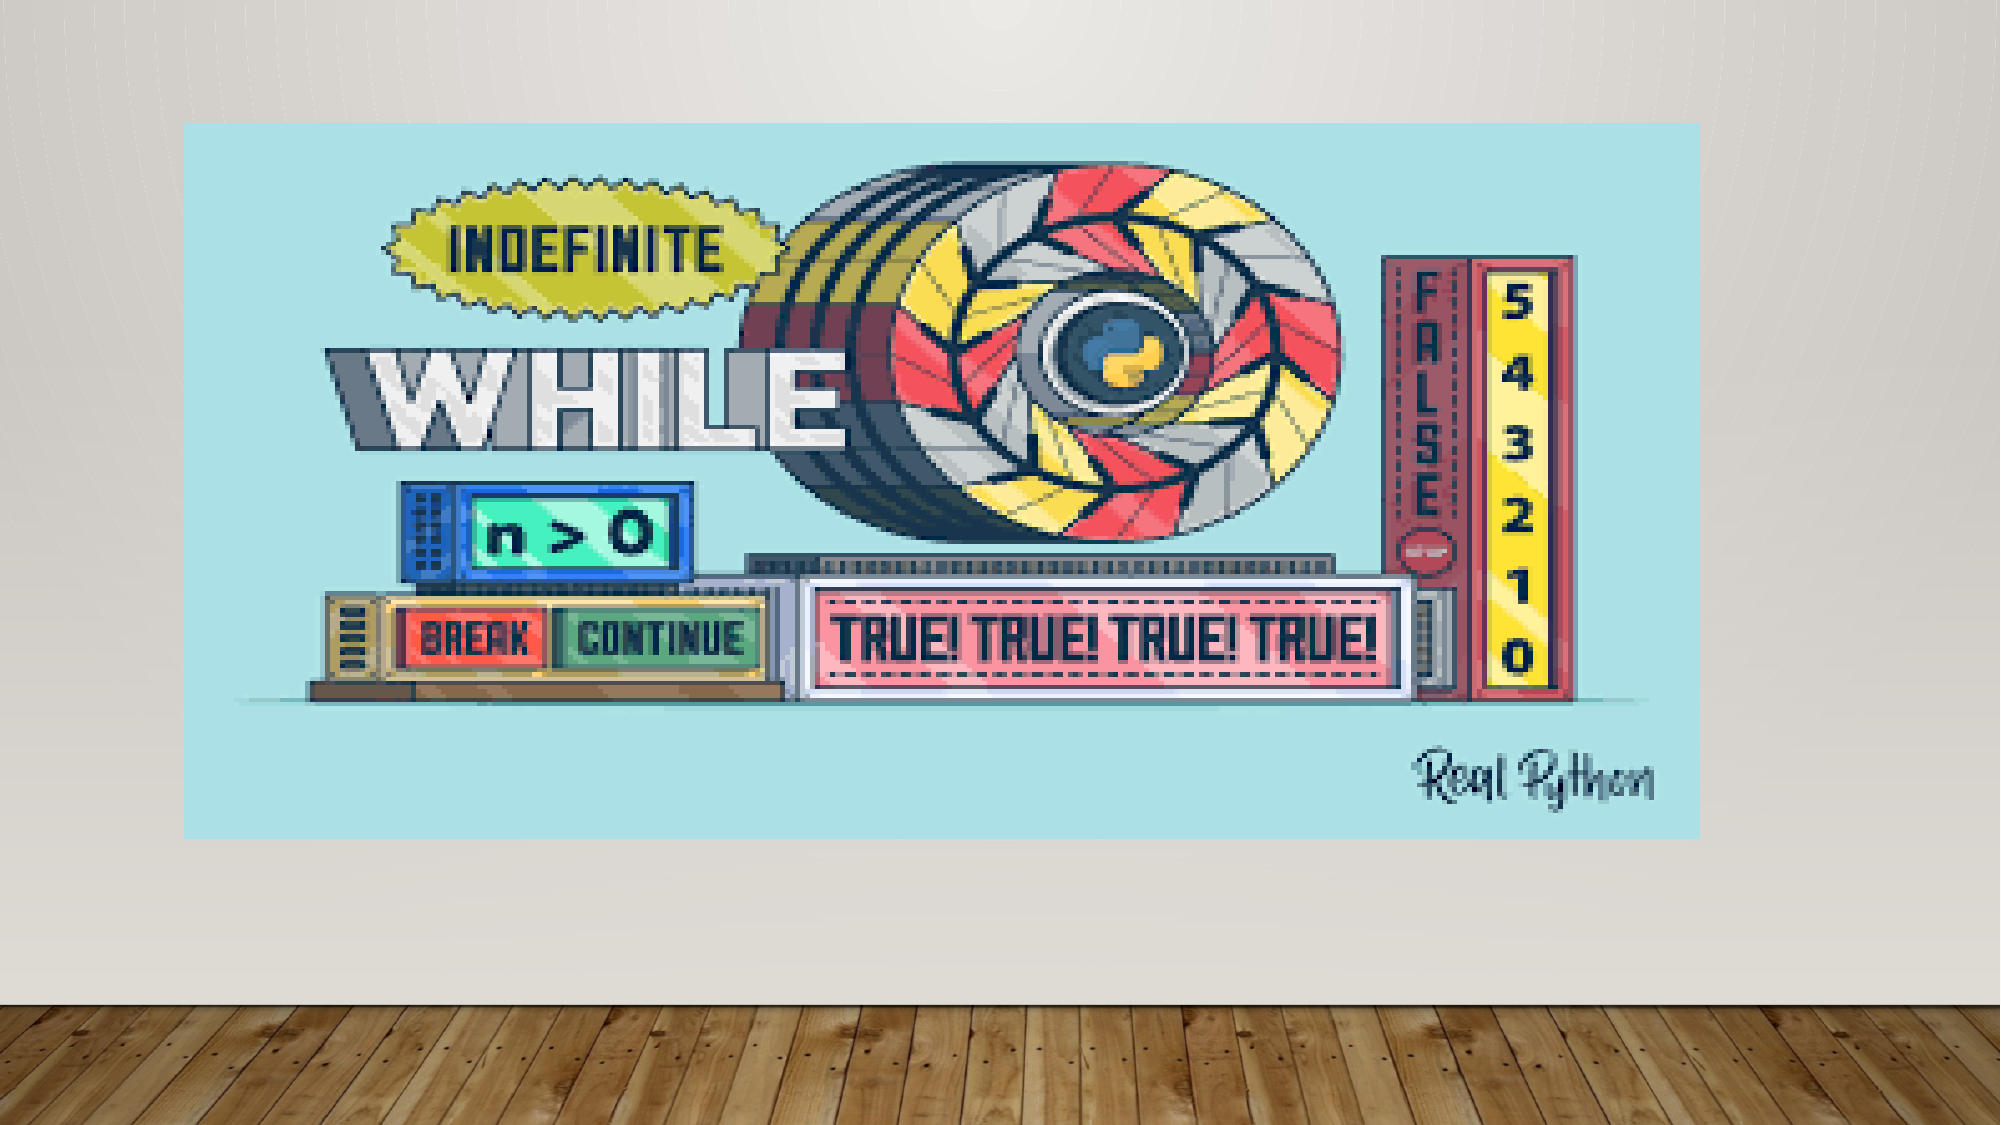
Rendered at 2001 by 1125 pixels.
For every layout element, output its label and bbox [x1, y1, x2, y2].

picture [0, 1005, 2000, 1125]
picture [184, 123, 1701, 840]
